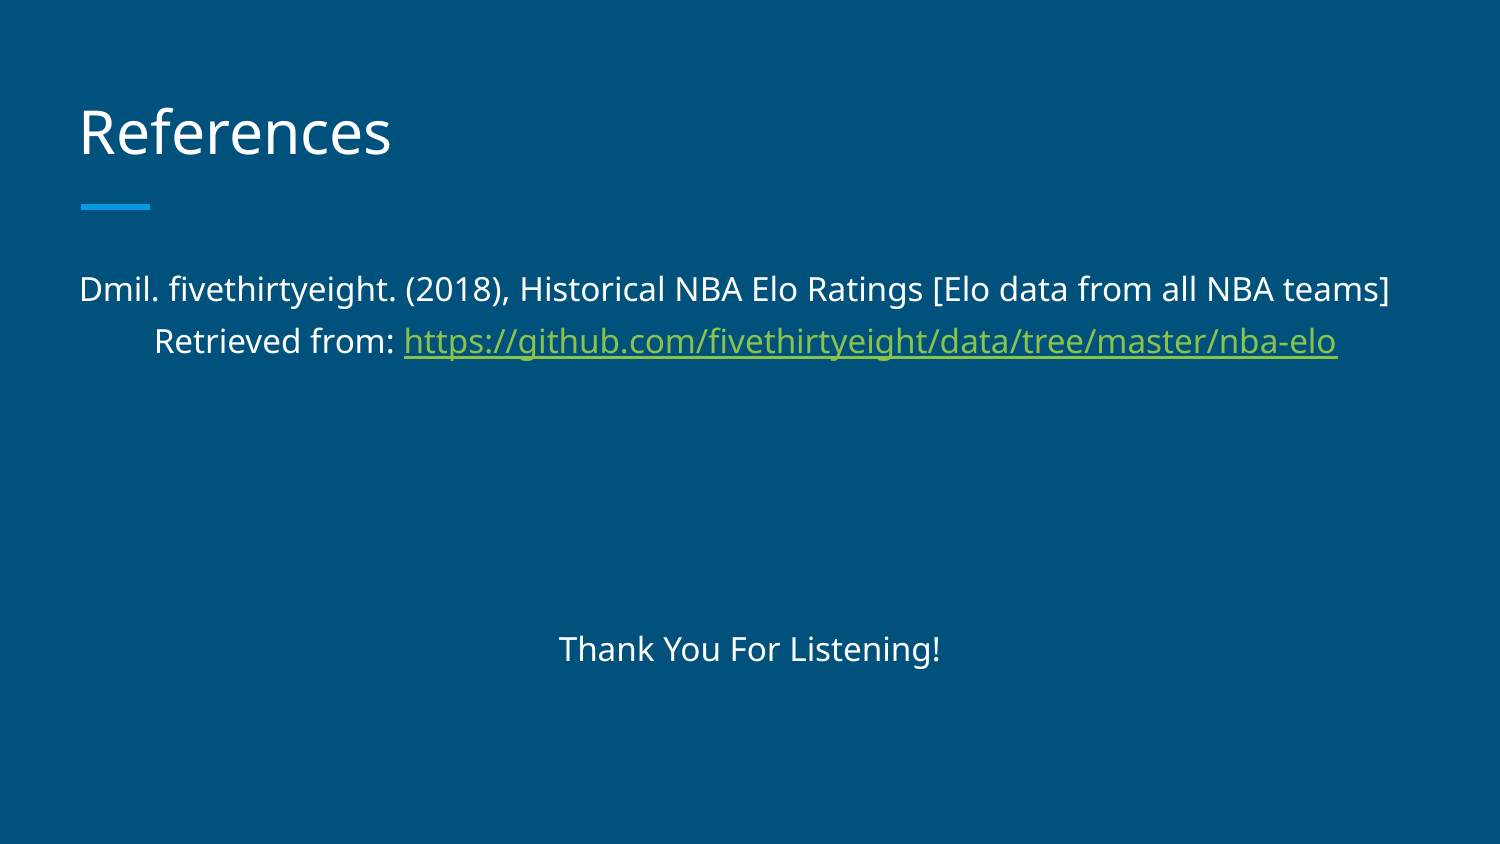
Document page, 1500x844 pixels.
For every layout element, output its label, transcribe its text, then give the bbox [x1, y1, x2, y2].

title References [63, 75, 1437, 188]
list Dmil. fivethirtyeight. (2018), Historical NBA Elo Ratings [Elo data from all NBA teams] Retrieved from: https://github.com/fivethirtyeight/data/tree/master/nba-elo Thank You For Listening! [63, 244, 1437, 750]
